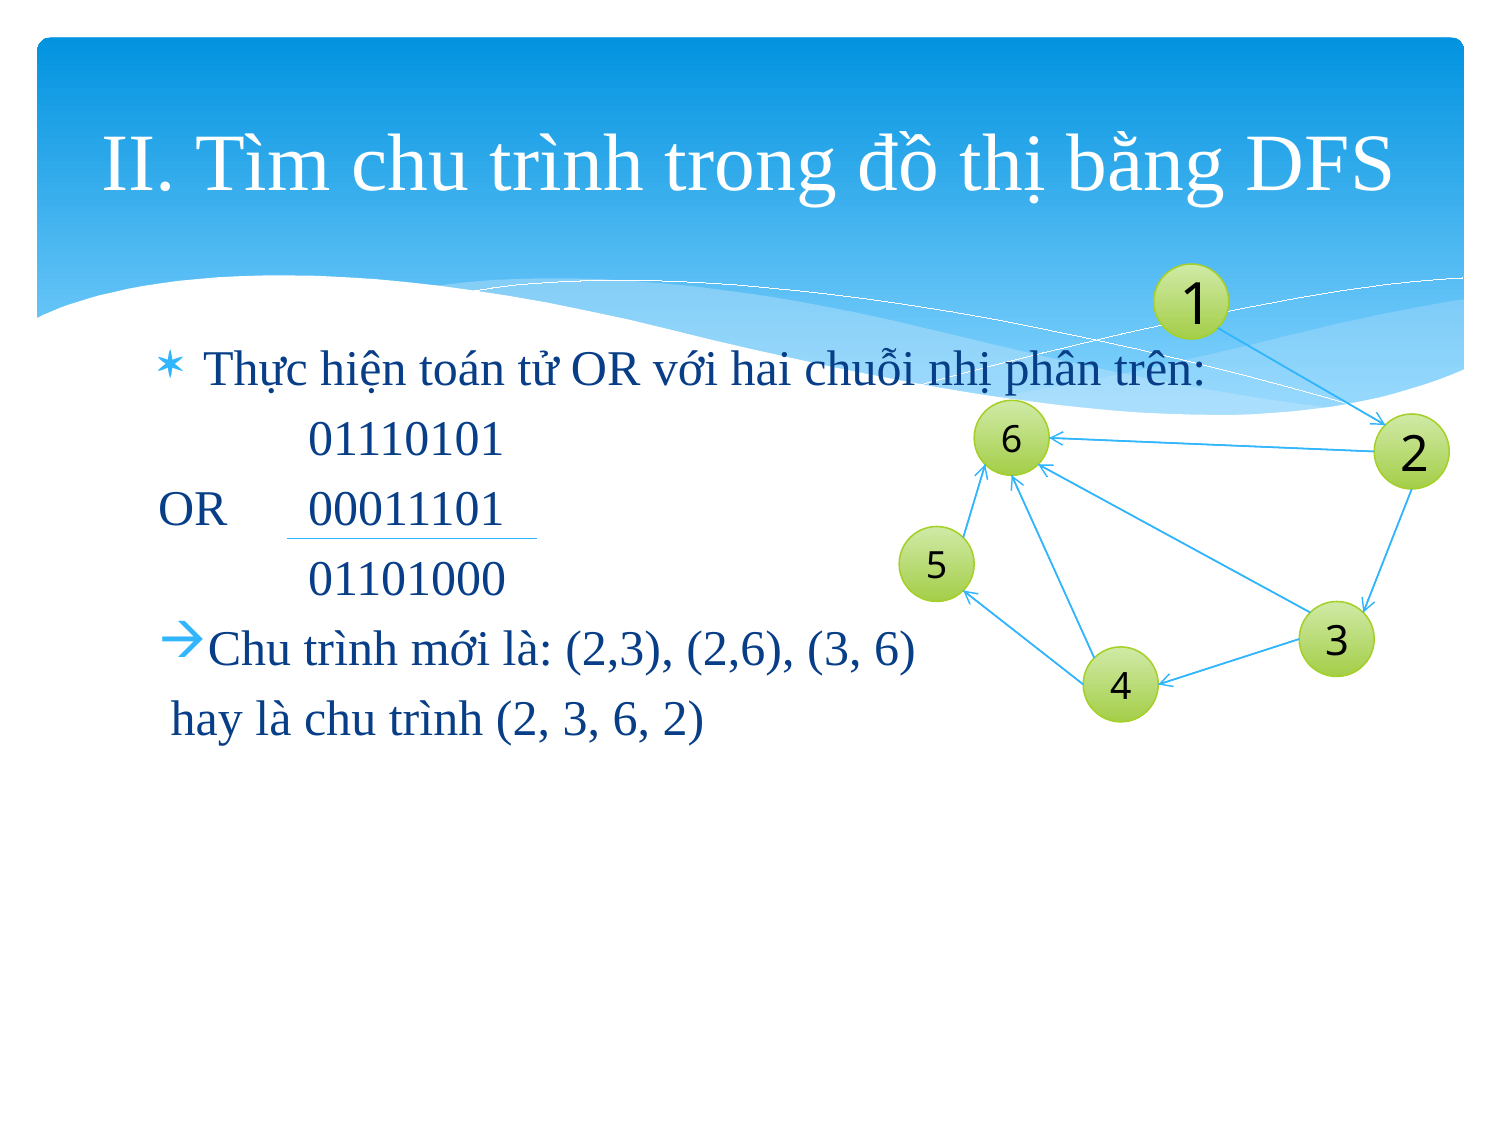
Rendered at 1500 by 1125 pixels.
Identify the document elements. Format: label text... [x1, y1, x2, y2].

title II. Tìm chu trình trong đồ thị bằng DFS [75, 55, 1425, 261]
list Thực hiện toán tử OR với hai chuỗi nhị phân trên: 01110101 OR 00011101 01101000 Chu trình mới là: (2,3), (2,6), (3, 6) hay là chu trình (2, 3, 6, 2) [143, 328, 1359, 1005]
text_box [898, 263, 1450, 723]
